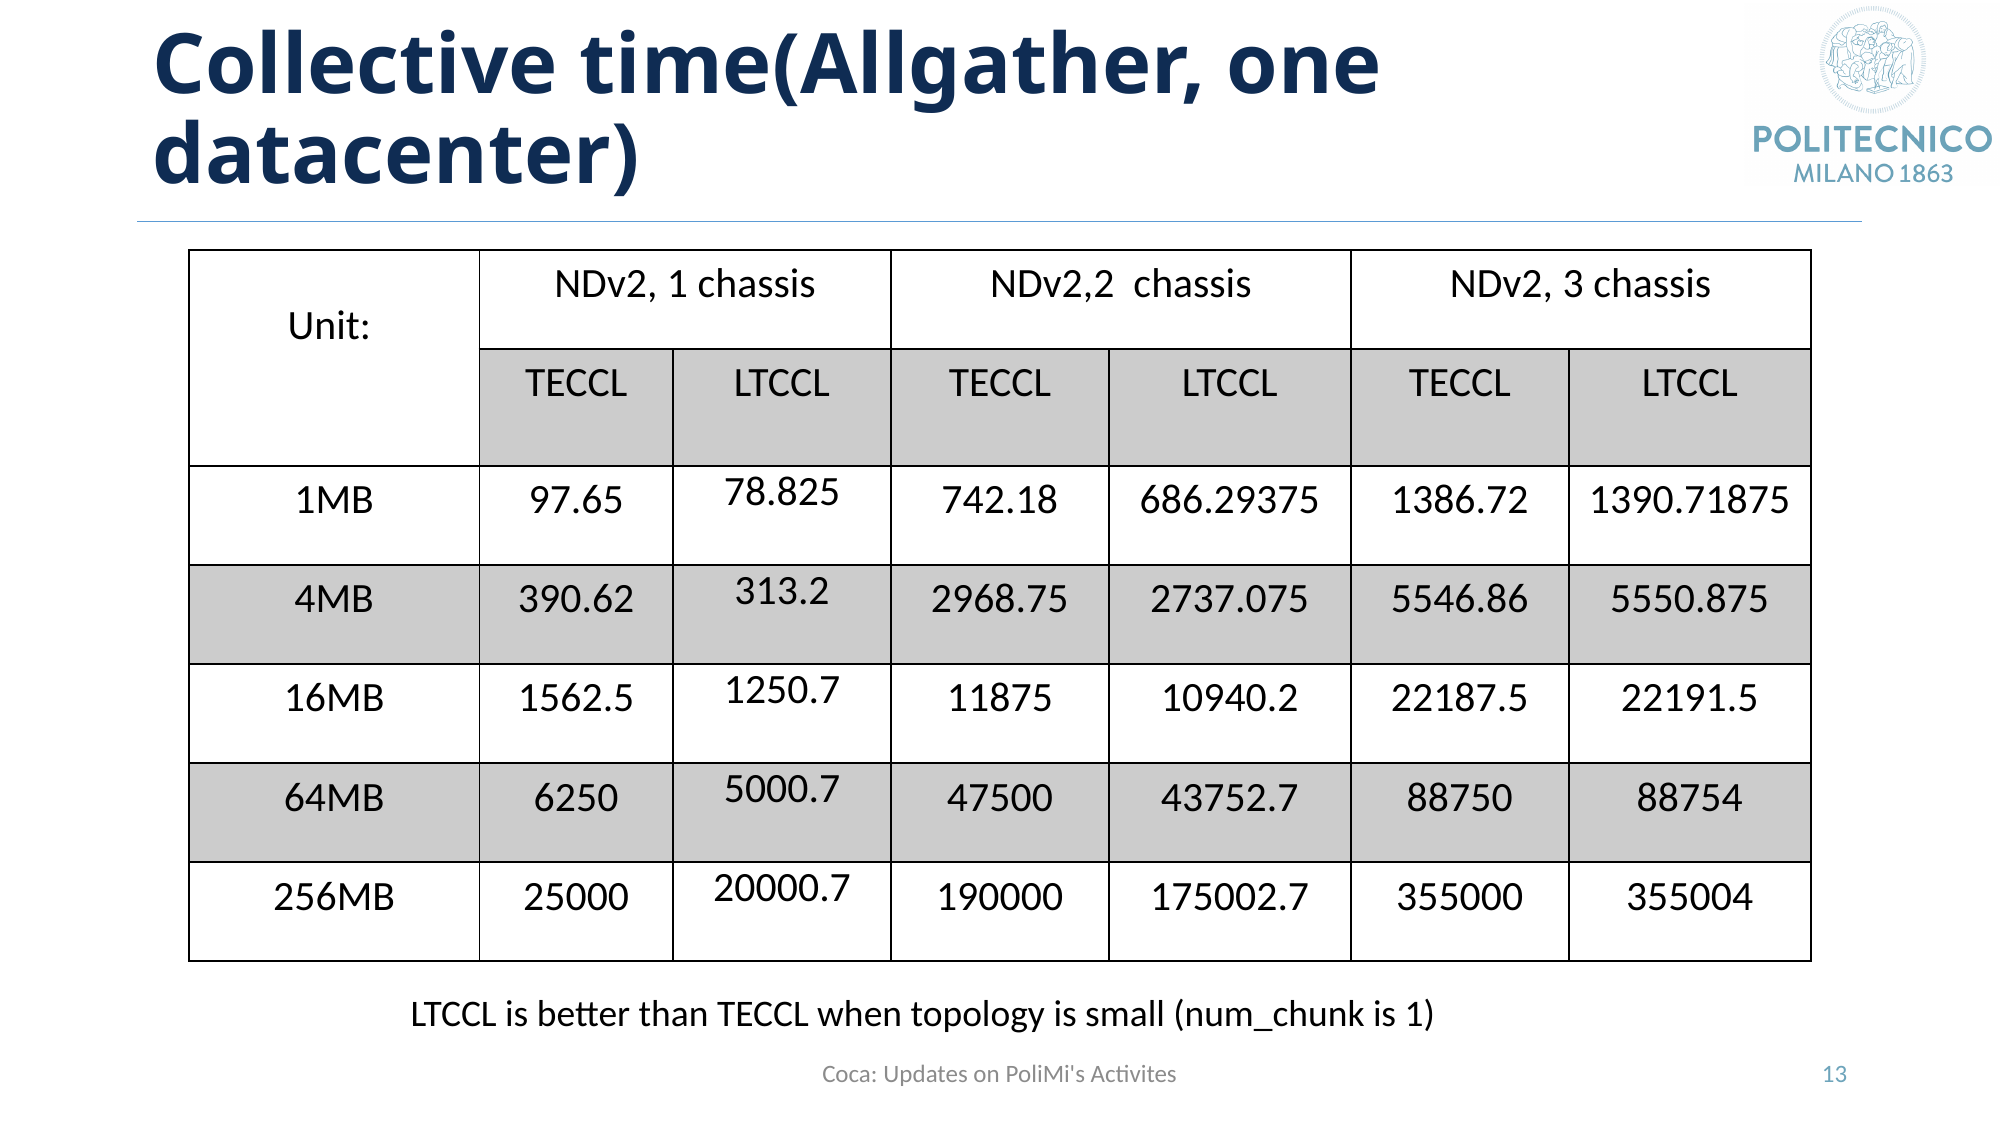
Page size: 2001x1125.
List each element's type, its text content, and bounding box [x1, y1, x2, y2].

picture [1863, 3, 2000, 186]
footer Coca: Updates on PoliMi's Activites [662, 1042, 1338, 1103]
title Collective time(Allgather, one datacenter) [137, 3, 1863, 221]
slide_number 13 [1412, 1042, 1863, 1103]
text_box LTCCL is better than TECCL when topology is small (num_chunk is 1) [395, 982, 1664, 1042]
